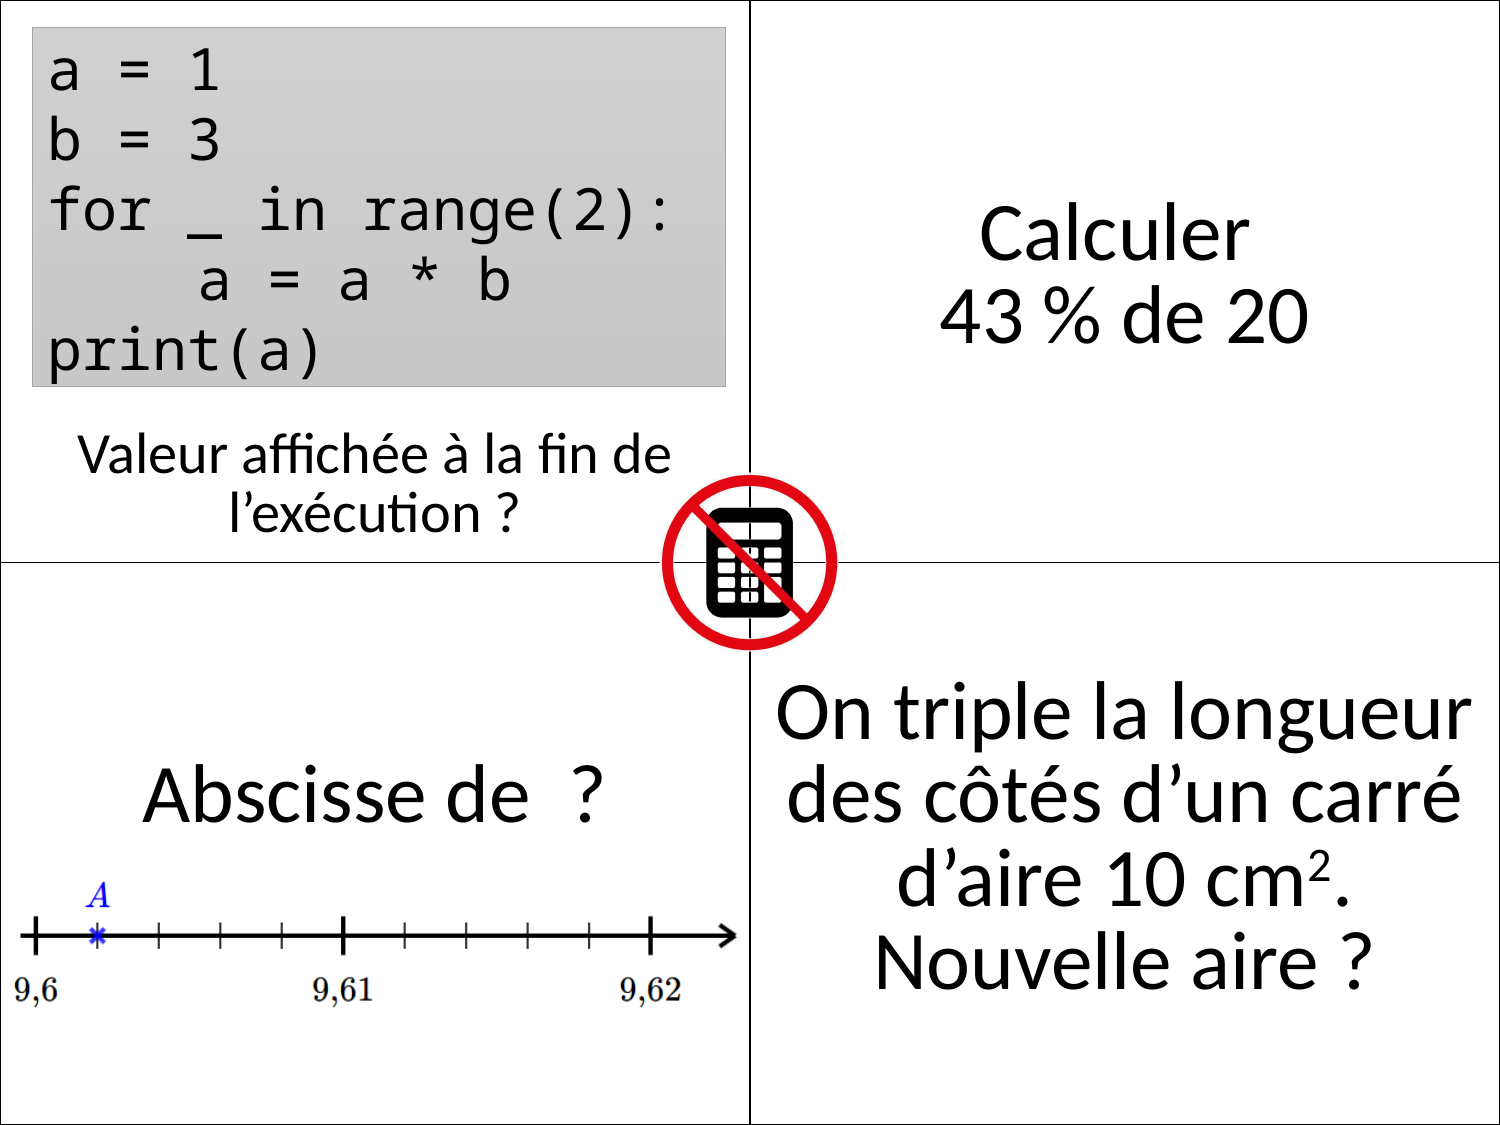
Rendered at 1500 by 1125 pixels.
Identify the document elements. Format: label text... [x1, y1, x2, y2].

text_box a = 1 b = 3 for _ in range(2): a = a * b print(a) [32, 27, 726, 387]
picture [3, 872, 745, 1016]
picture [646, 459, 853, 666]
